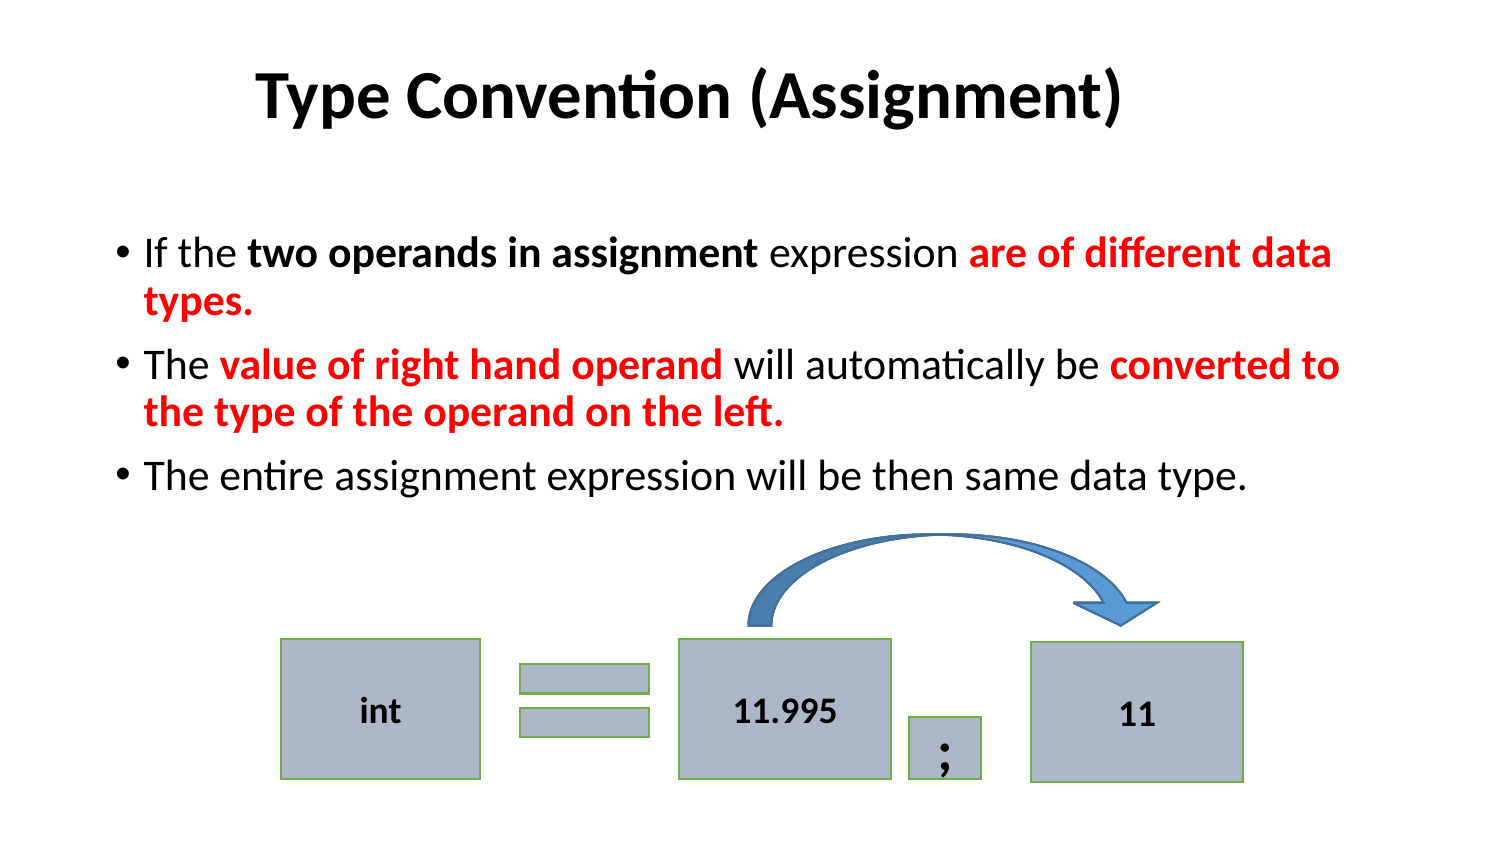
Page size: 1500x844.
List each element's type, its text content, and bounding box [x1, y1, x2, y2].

list If the two operands in assignment expression are of different data types. The value of right hand operand will automatically be converted to the type of the operand on the left. The entire assignment expression will be then same data type. [103, 224, 1397, 760]
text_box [281, 534, 1243, 783]
title Type Convention (Assignment) [243, 33, 1257, 160]
